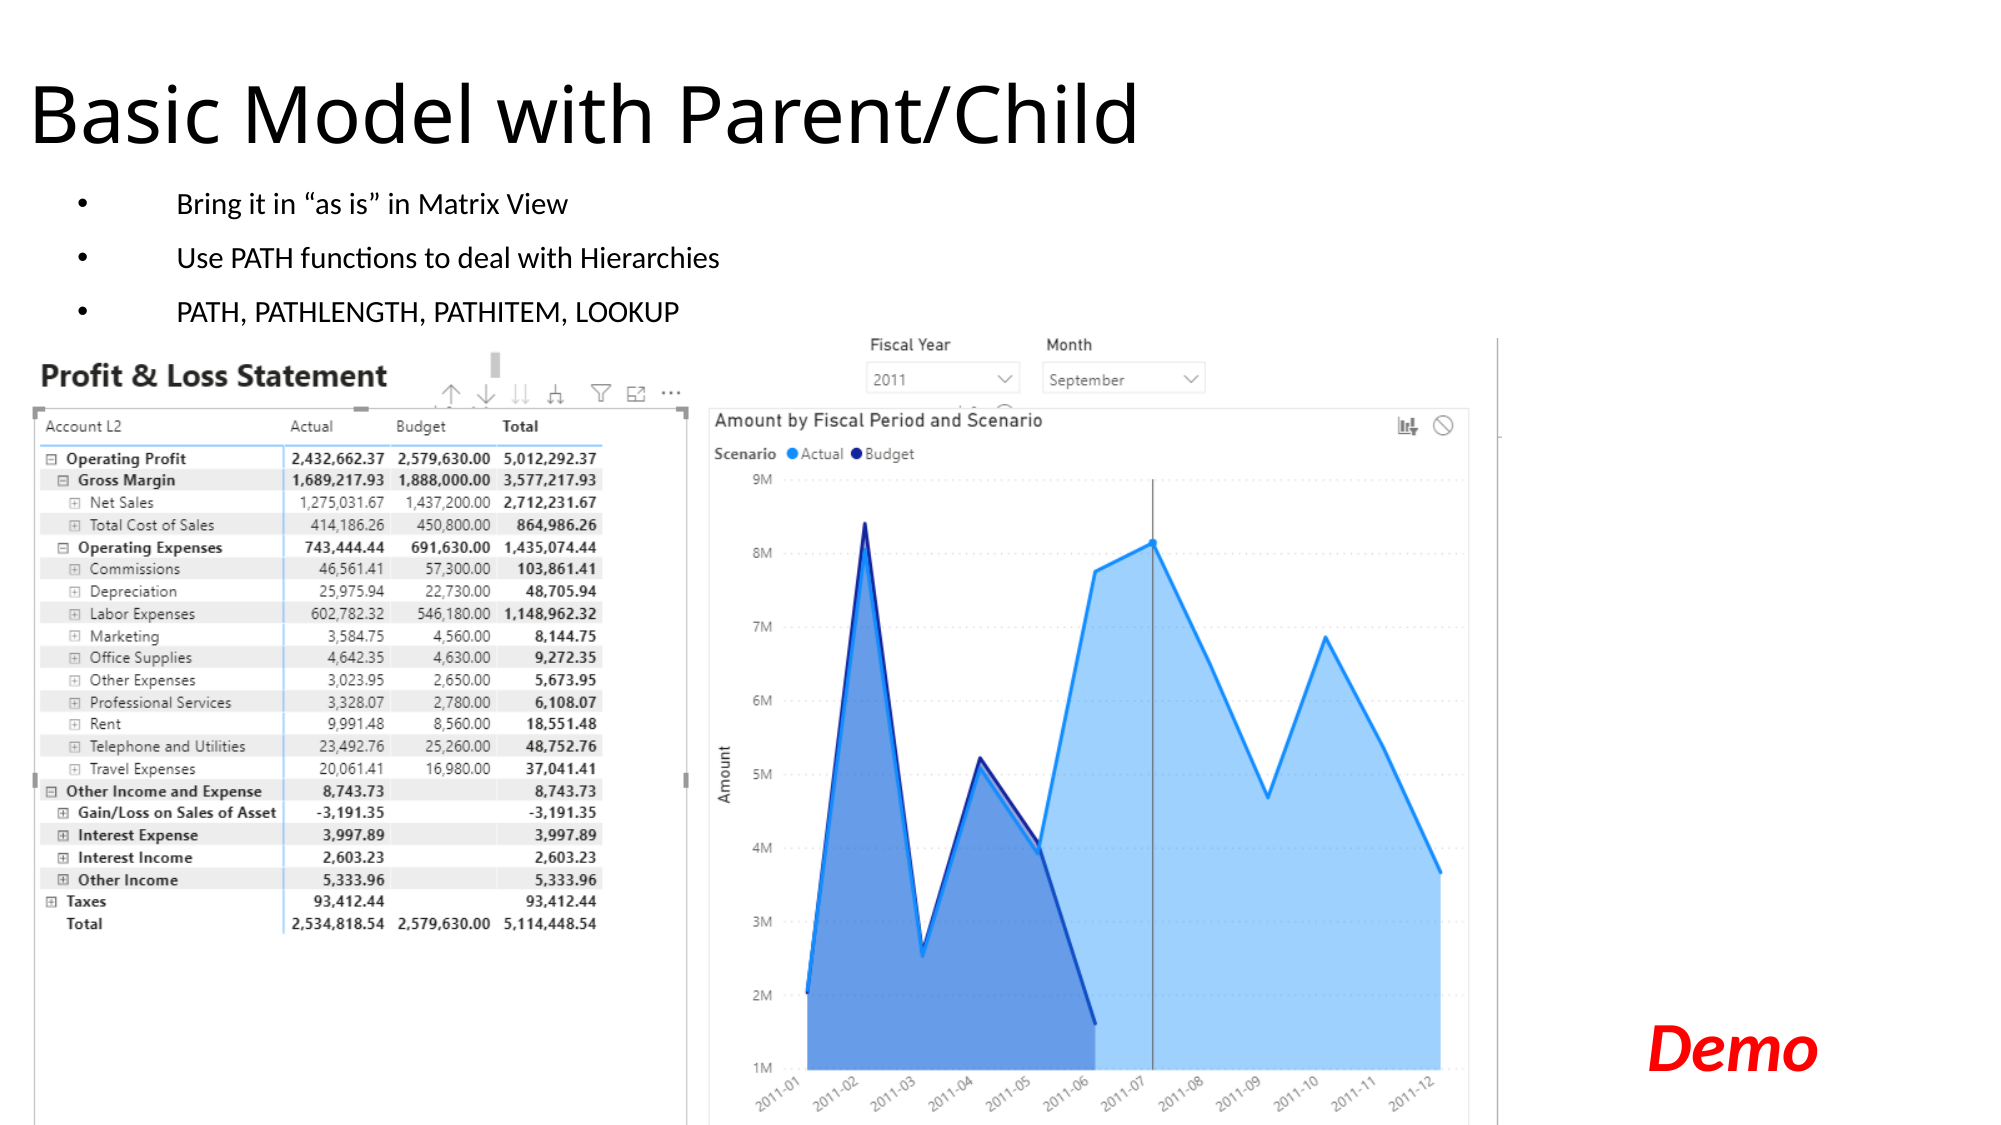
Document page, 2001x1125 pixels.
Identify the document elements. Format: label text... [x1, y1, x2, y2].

title Basic Model with Parent/Child [14, 55, 1889, 181]
list Bring it in “as is” in Matrix View Use PATH functions to deal with Hierarchies PATH, PATHLENGTH, PATHITEM, LOOKUP [62, 180, 1938, 994]
picture [13, 338, 1502, 1125]
text_box Demo [1632, 993, 1836, 1093]
